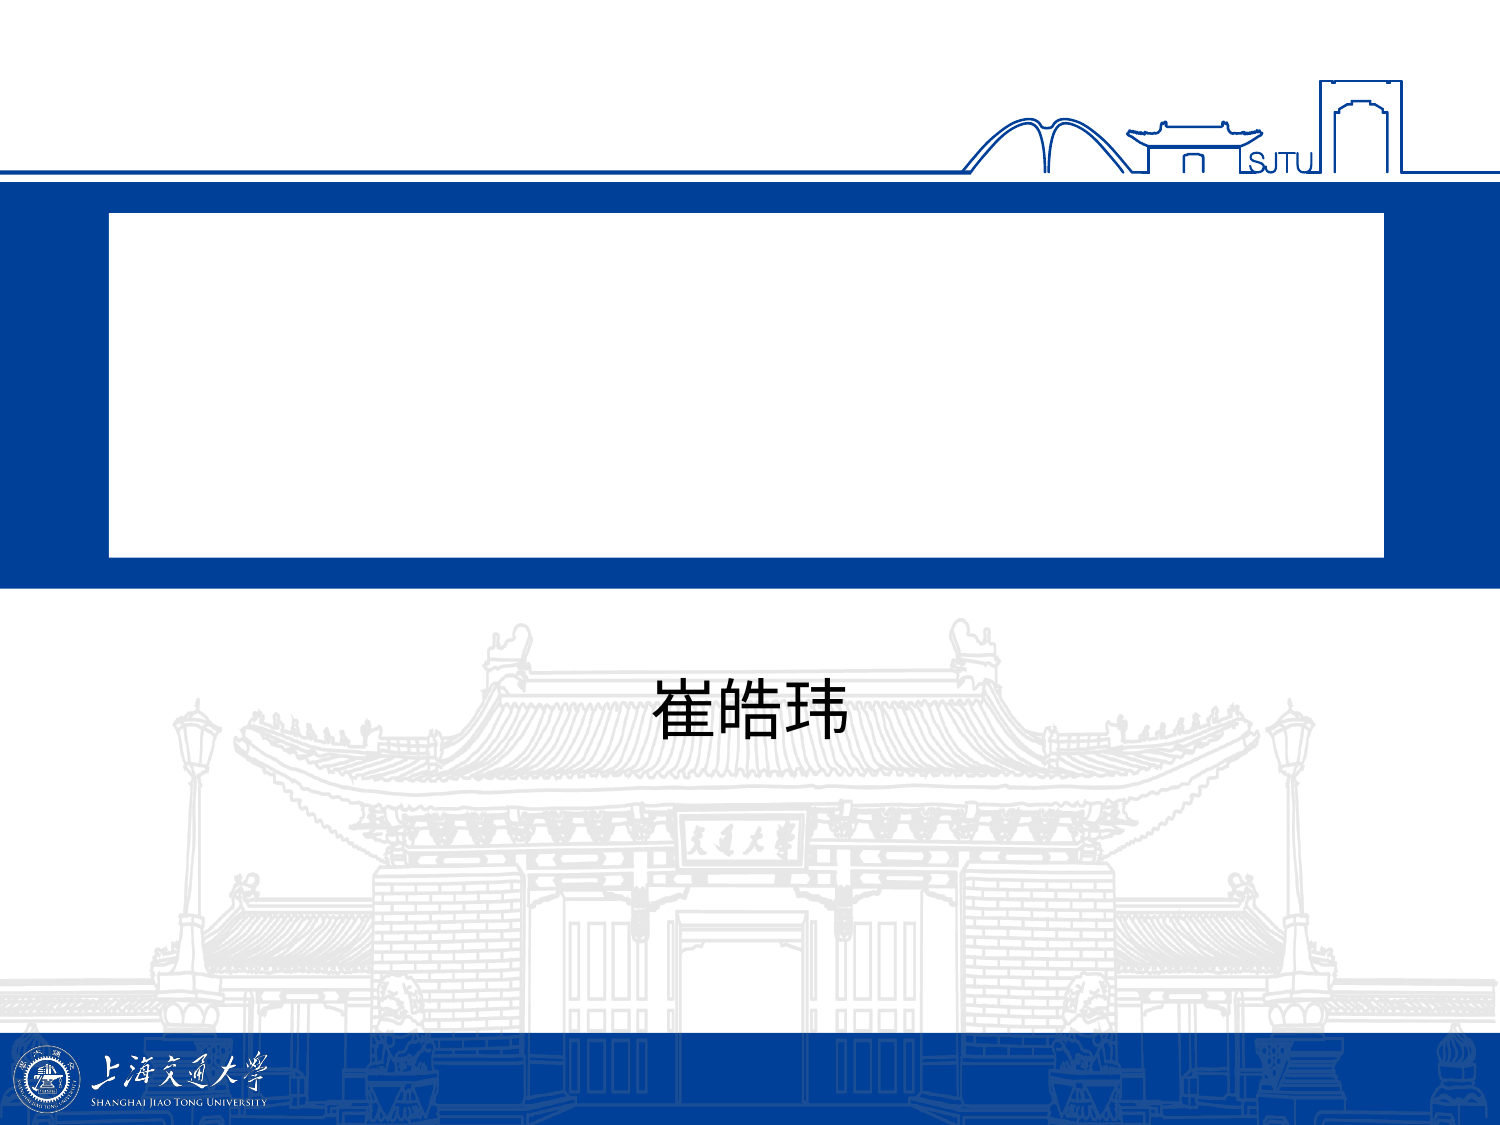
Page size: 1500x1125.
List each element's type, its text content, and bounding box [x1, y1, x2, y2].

picture [0, 618, 1500, 1125]
title 生存分析 [108, 213, 1384, 558]
text_box [0, 181, 1500, 590]
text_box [917, 80, 1500, 173]
